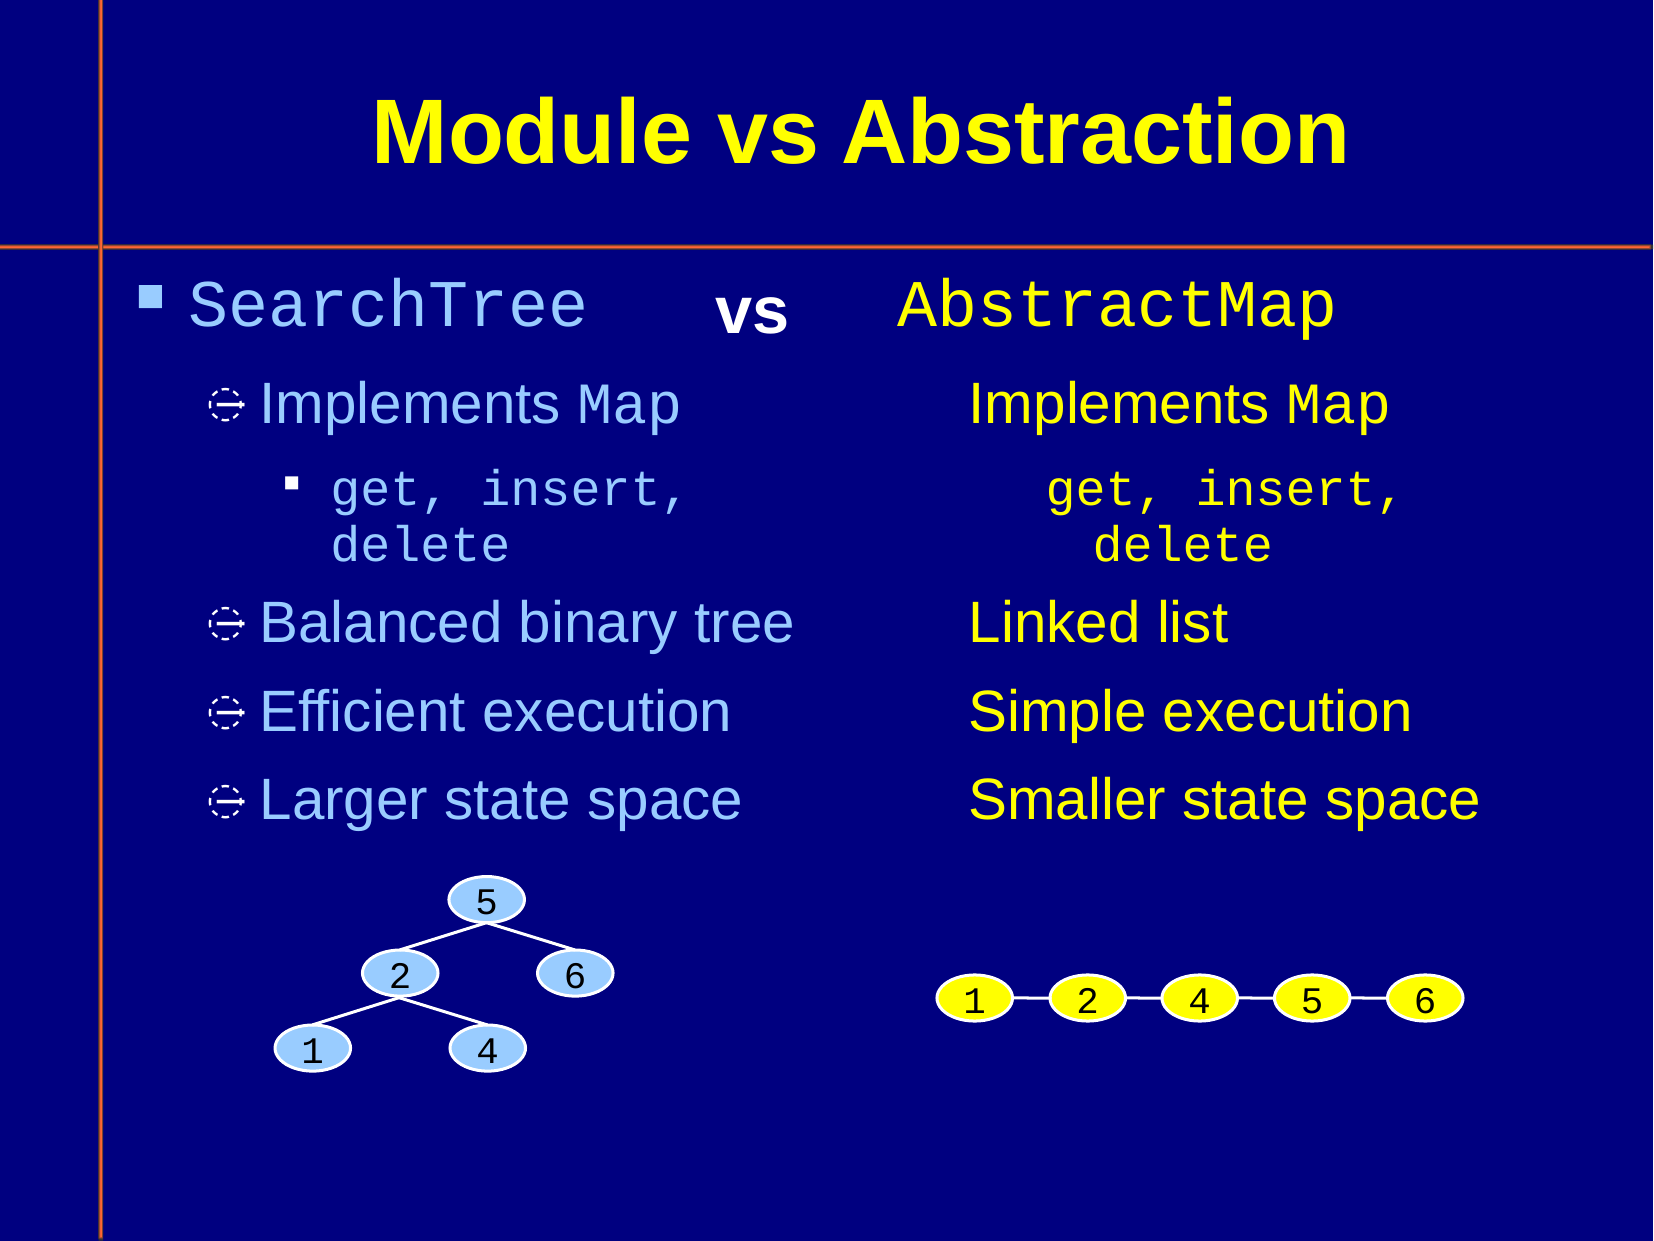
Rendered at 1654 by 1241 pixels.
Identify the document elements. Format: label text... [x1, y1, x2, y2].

list AbstractMap Implements Map get, insert, delete Linked list Simple execution Smaller state space [880, 262, 1606, 1200]
list SearchTree Implements Map get, insert, delete Balanced binary tree Efficient execution Larger state space [117, 262, 844, 1200]
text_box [936, 974, 1464, 1022]
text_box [274, 876, 613, 1071]
title Module vs Abstraction [117, 25, 1606, 234]
text_box vs [700, 262, 851, 353]
